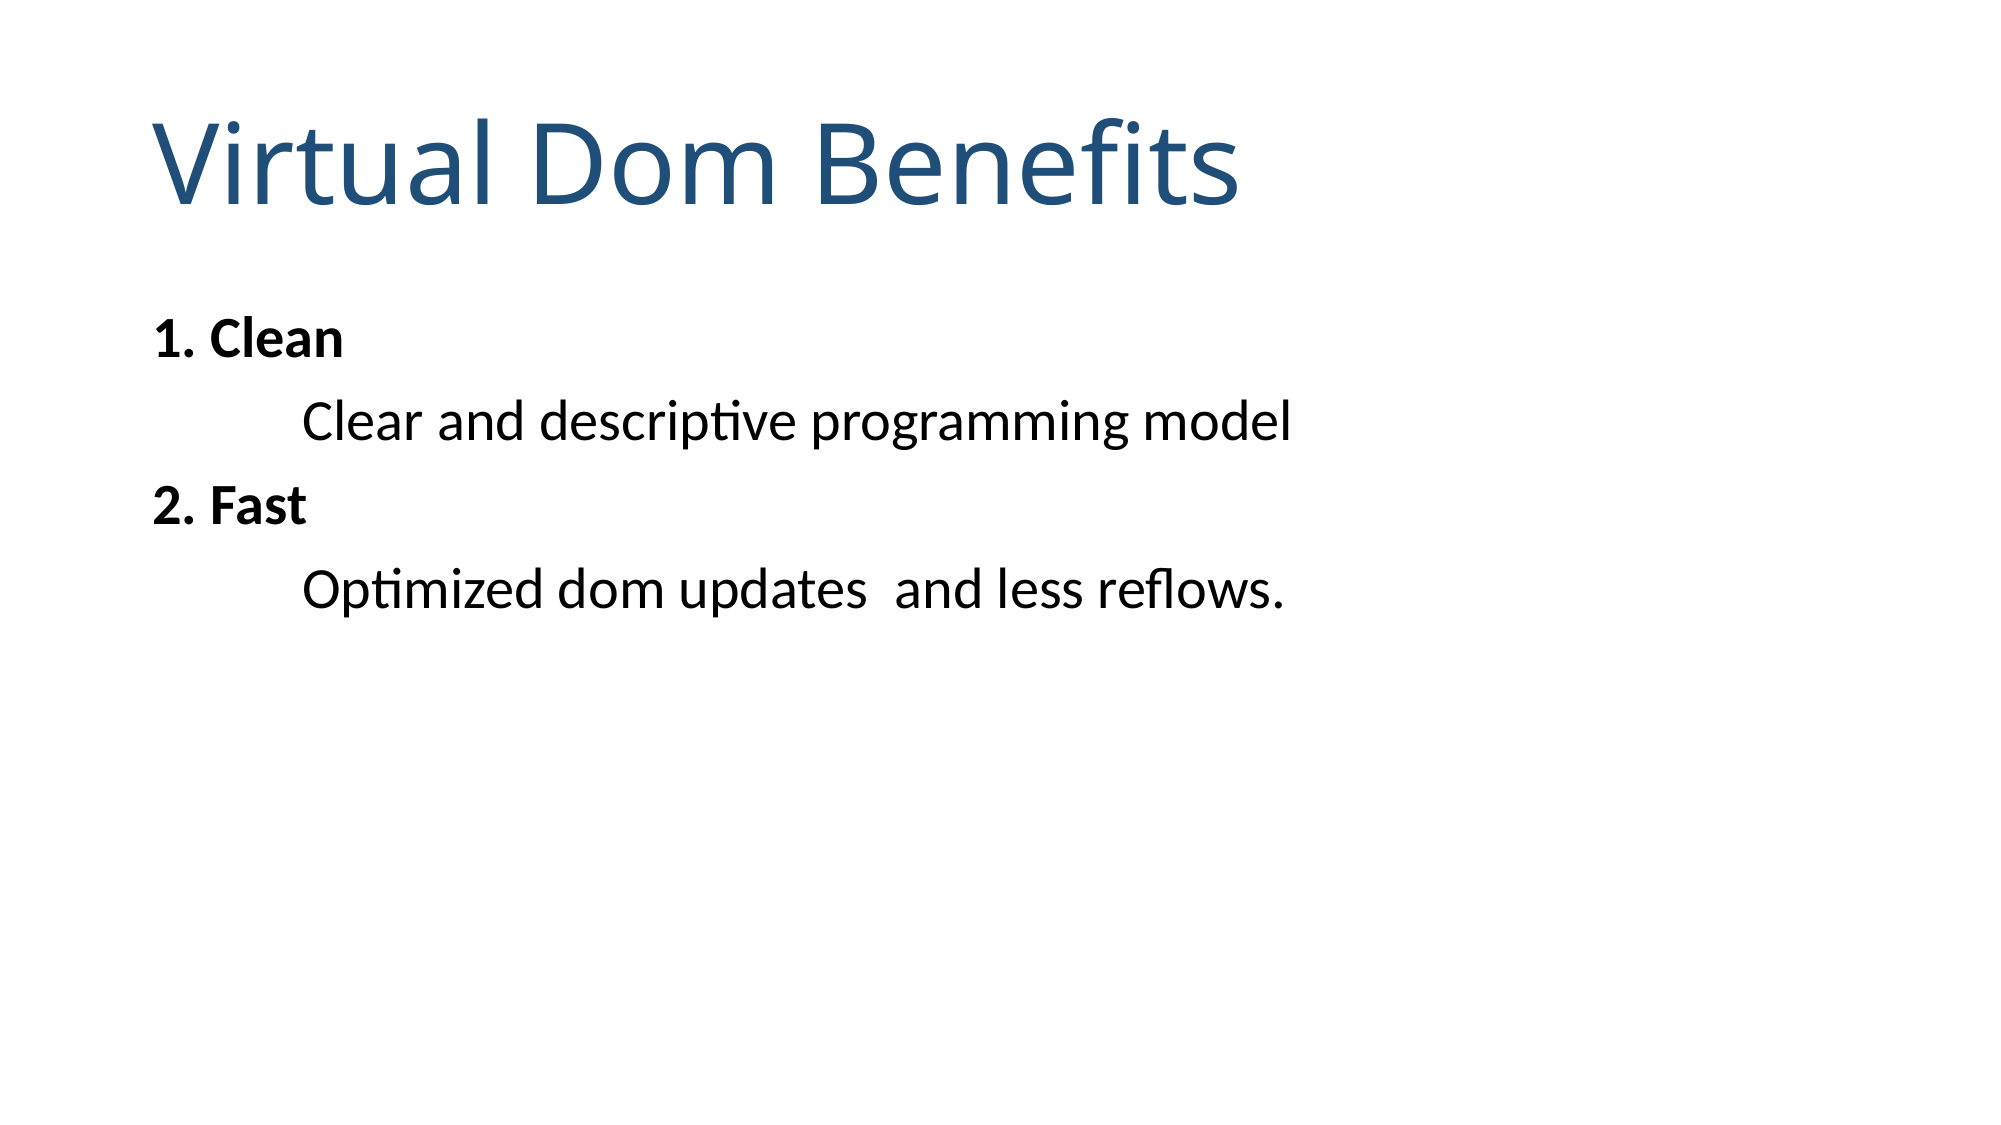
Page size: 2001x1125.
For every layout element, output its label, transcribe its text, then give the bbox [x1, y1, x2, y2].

list 1. Clean Clear and descriptive programming model 2. Fast Optimized dom updates and less reflows. [137, 299, 1863, 1014]
title Virtual Dom Benefits [137, 59, 1863, 278]
